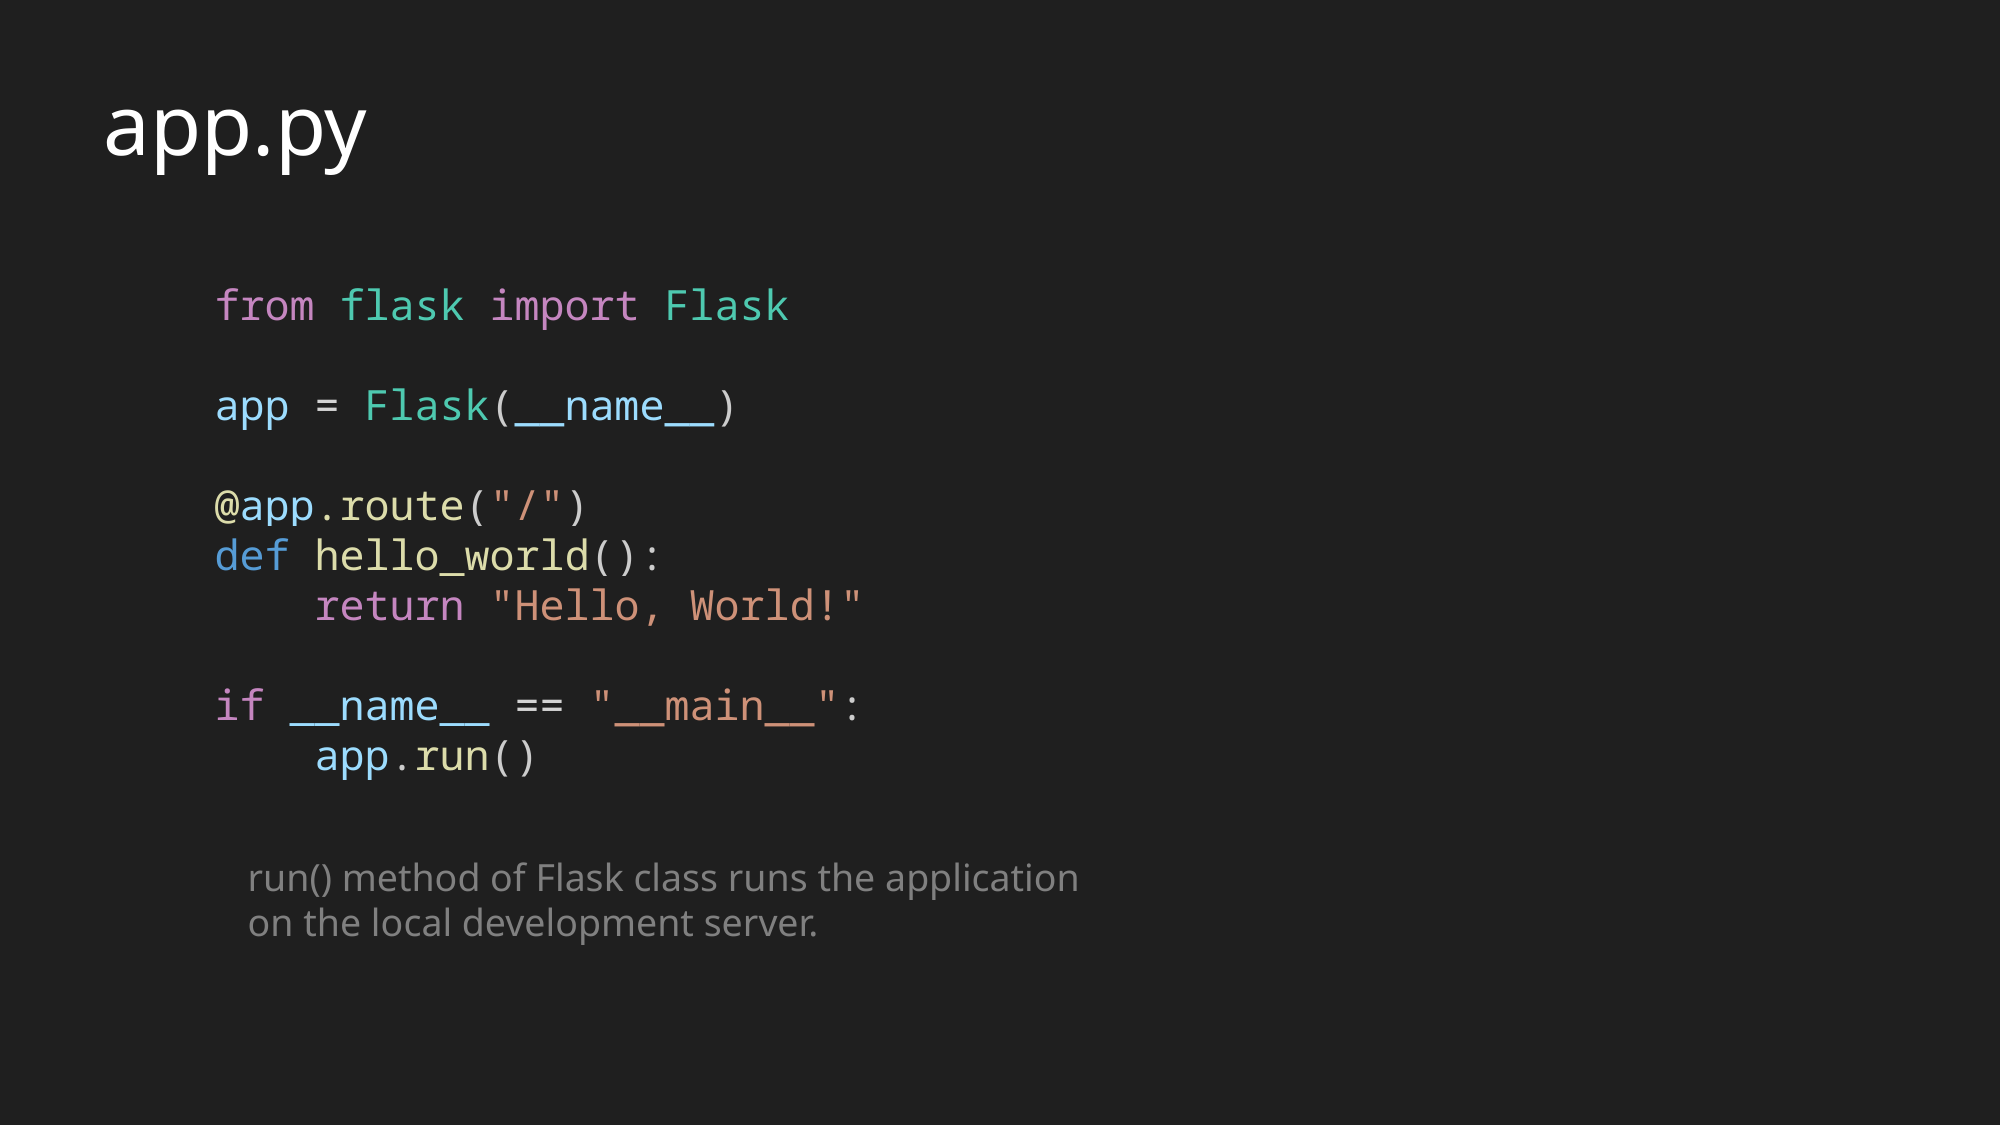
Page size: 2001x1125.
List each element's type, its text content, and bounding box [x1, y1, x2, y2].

text_box from flask import Flask app = Flask(__name__) @app.route("/") def hello_world(): return "Hello, World!" if __name__ == "__main__": app.run() [199, 271, 1200, 787]
text_box run() method of Flask class runs the application on the local development server. [247, 853, 1091, 945]
text_box app.py [88, 64, 539, 180]
